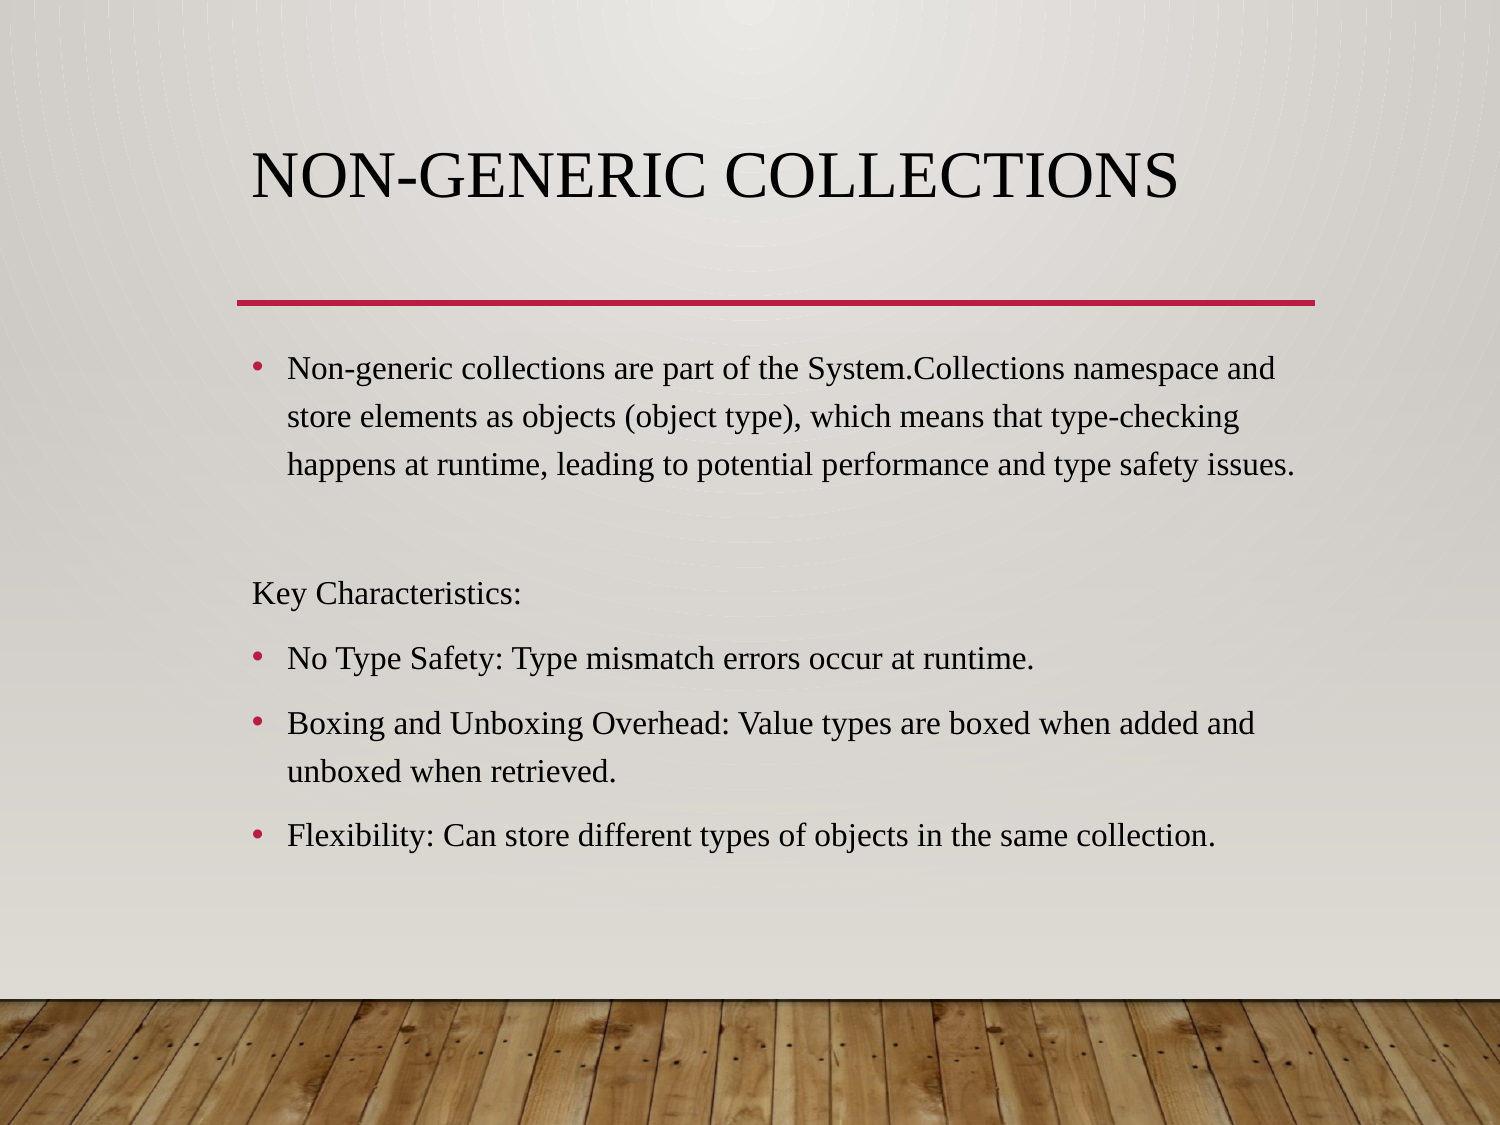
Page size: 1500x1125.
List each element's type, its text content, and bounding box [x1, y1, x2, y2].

title Non-generic collections [236, 131, 1315, 305]
list Non-generic collections are part of the System.Collections namespace and store elements as objects (object type), which means that type-checking happens at runtime, leading to potential performance and type safety issues. Key Characteristics: No Type Safety: Type mismatch errors occur at runtime. Boxing and Unboxing Overhead: Value types are boxed when added and unboxed when retrieved. Flexibility: Can store different types of objects in the same collection. [236, 330, 1315, 897]
picture [0, 999, 1500, 1125]
